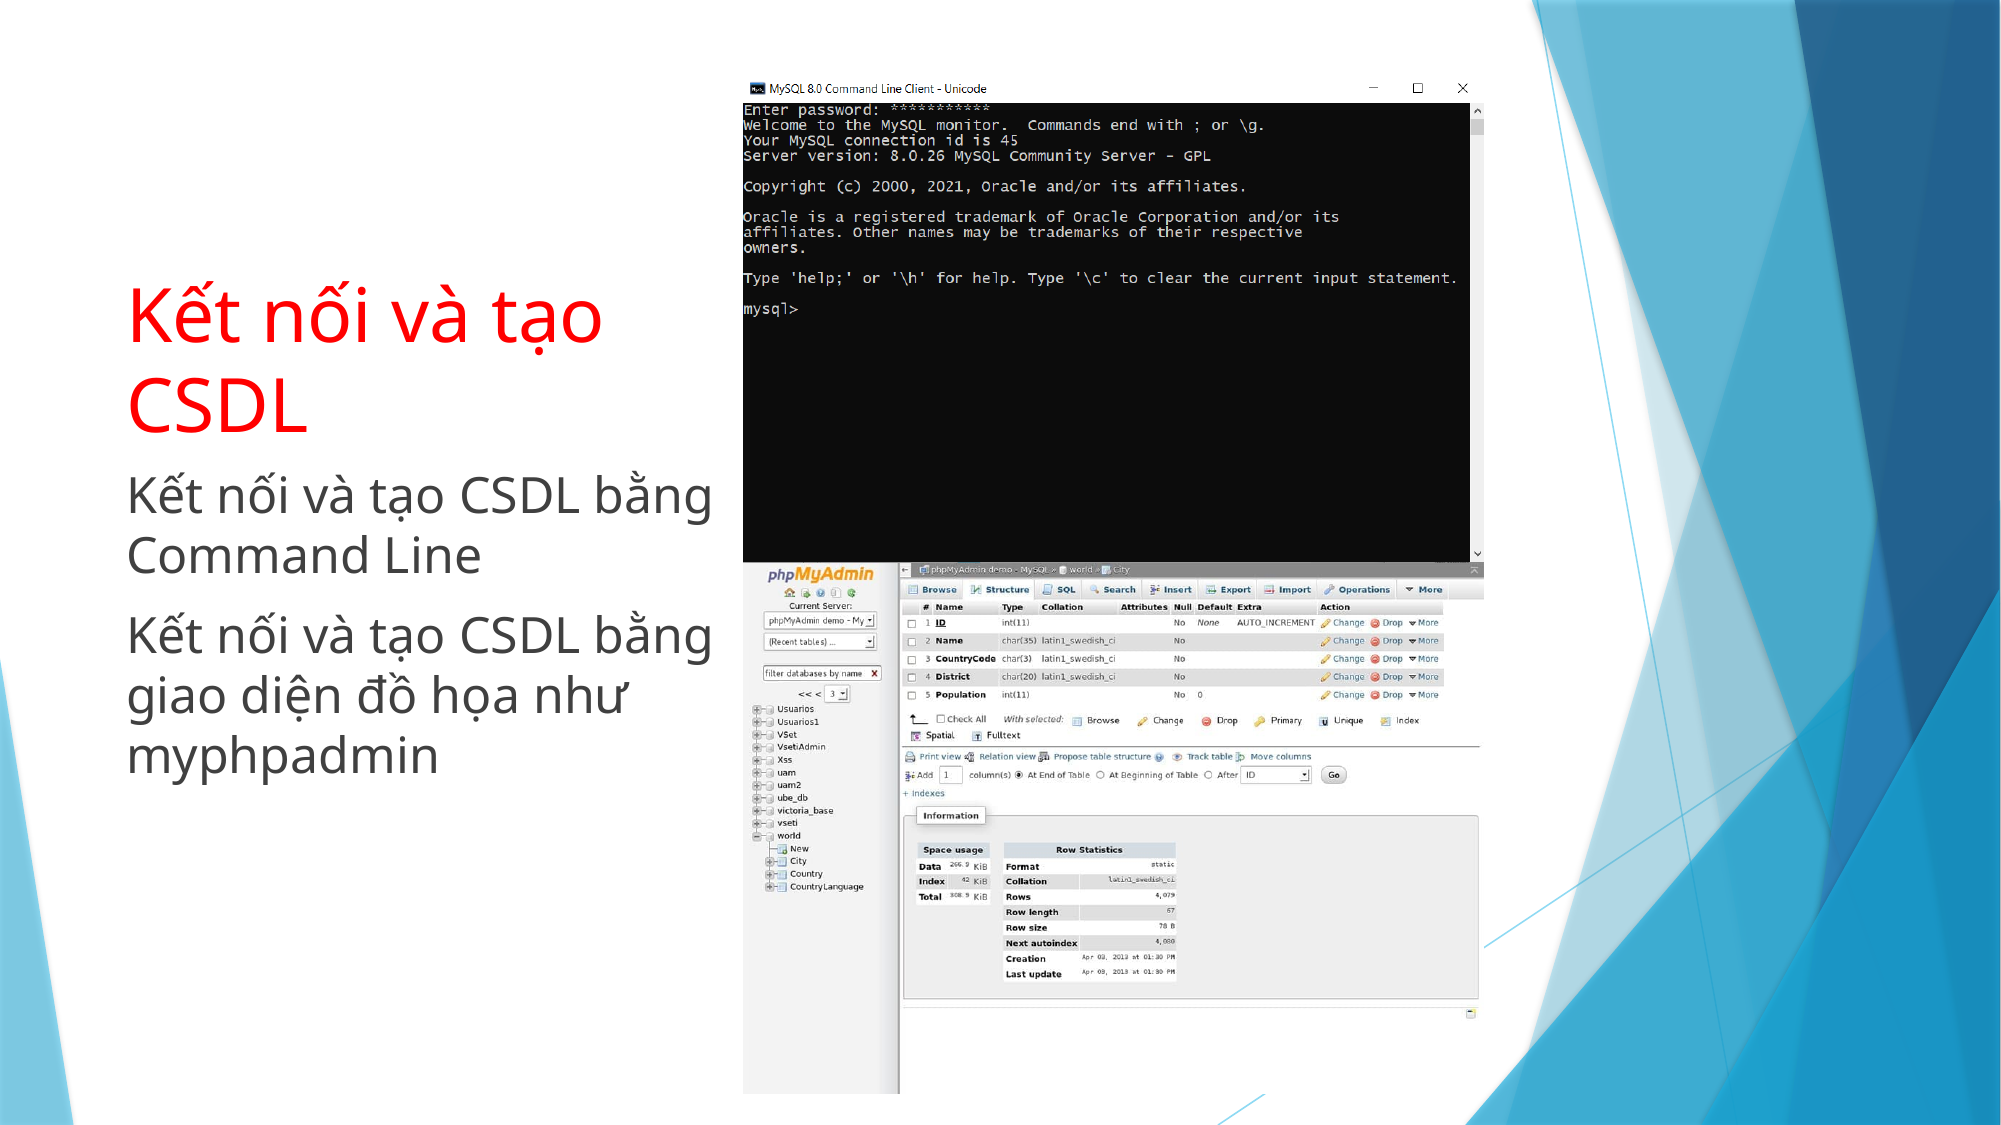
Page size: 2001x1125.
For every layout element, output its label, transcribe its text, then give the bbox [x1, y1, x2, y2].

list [742, 571, 1485, 1094]
list Kết nối và tạo CSDL bằng Command Line Kết nối và tạo CSDL bằng giao diện đồ họa như myphpadmin [111, 455, 738, 880]
picture [742, 73, 1485, 563]
title Kết nối và tạo CSDL [111, 245, 738, 455]
